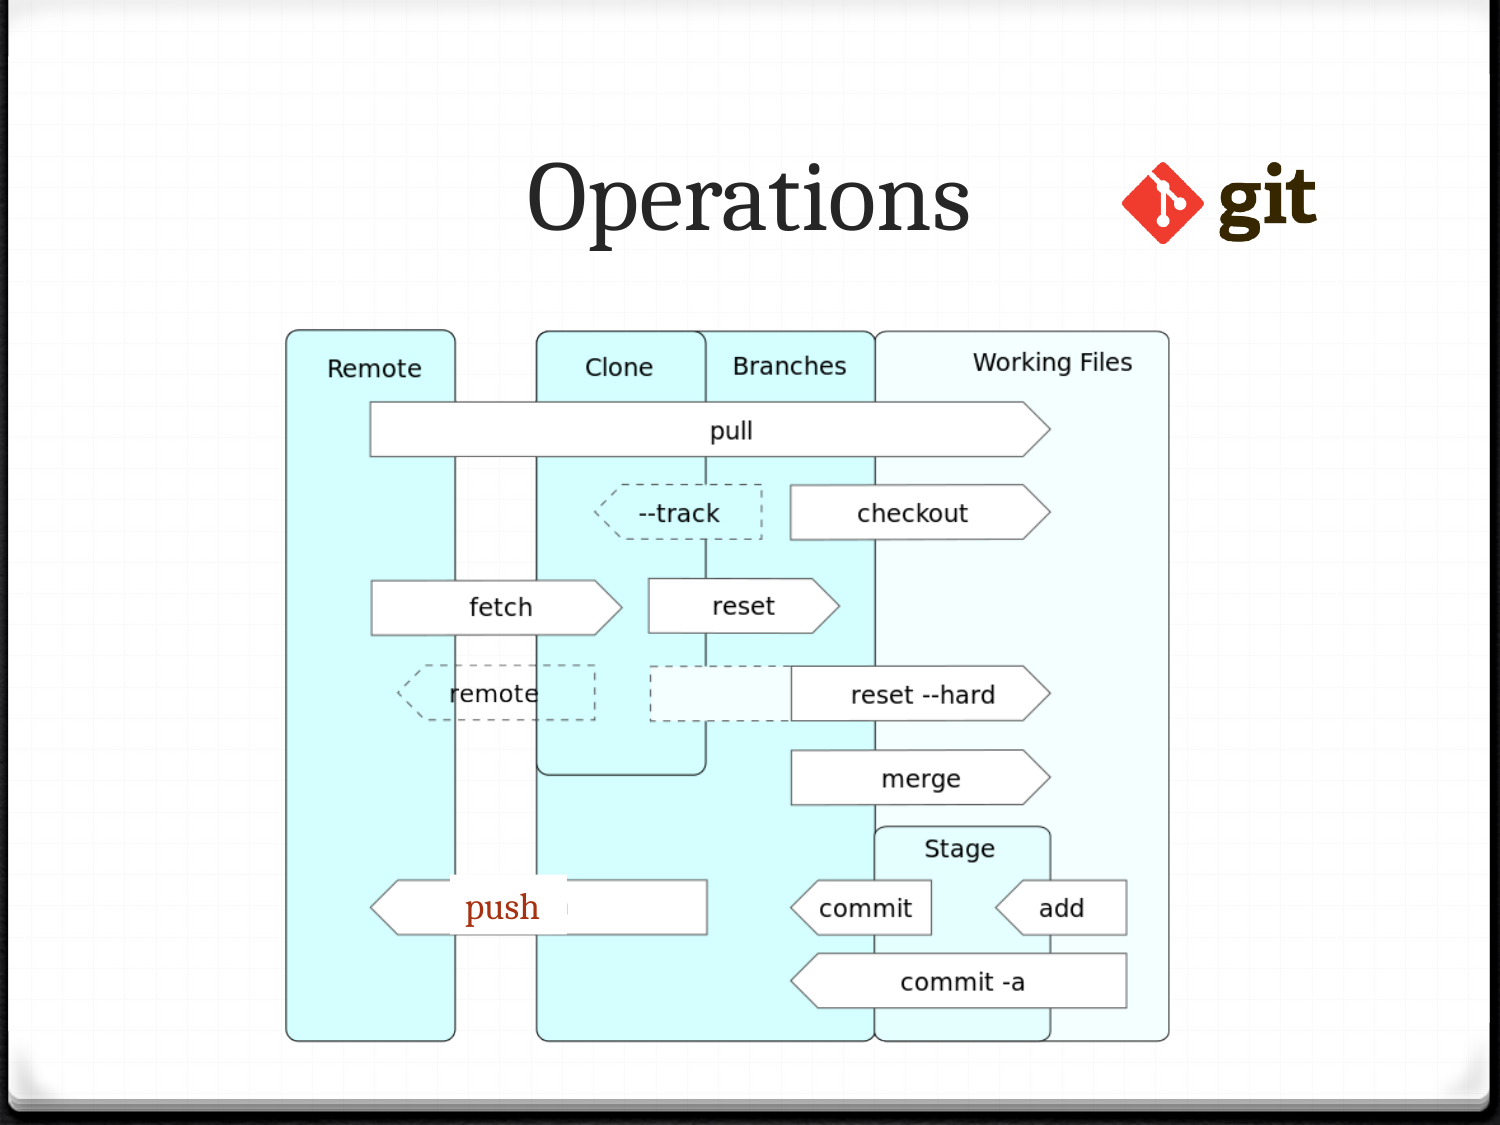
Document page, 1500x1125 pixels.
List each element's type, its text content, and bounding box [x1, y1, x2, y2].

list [261, 284, 1194, 1089]
title Operations [90, 71, 1410, 309]
picture [0, 0, 1500, 1125]
